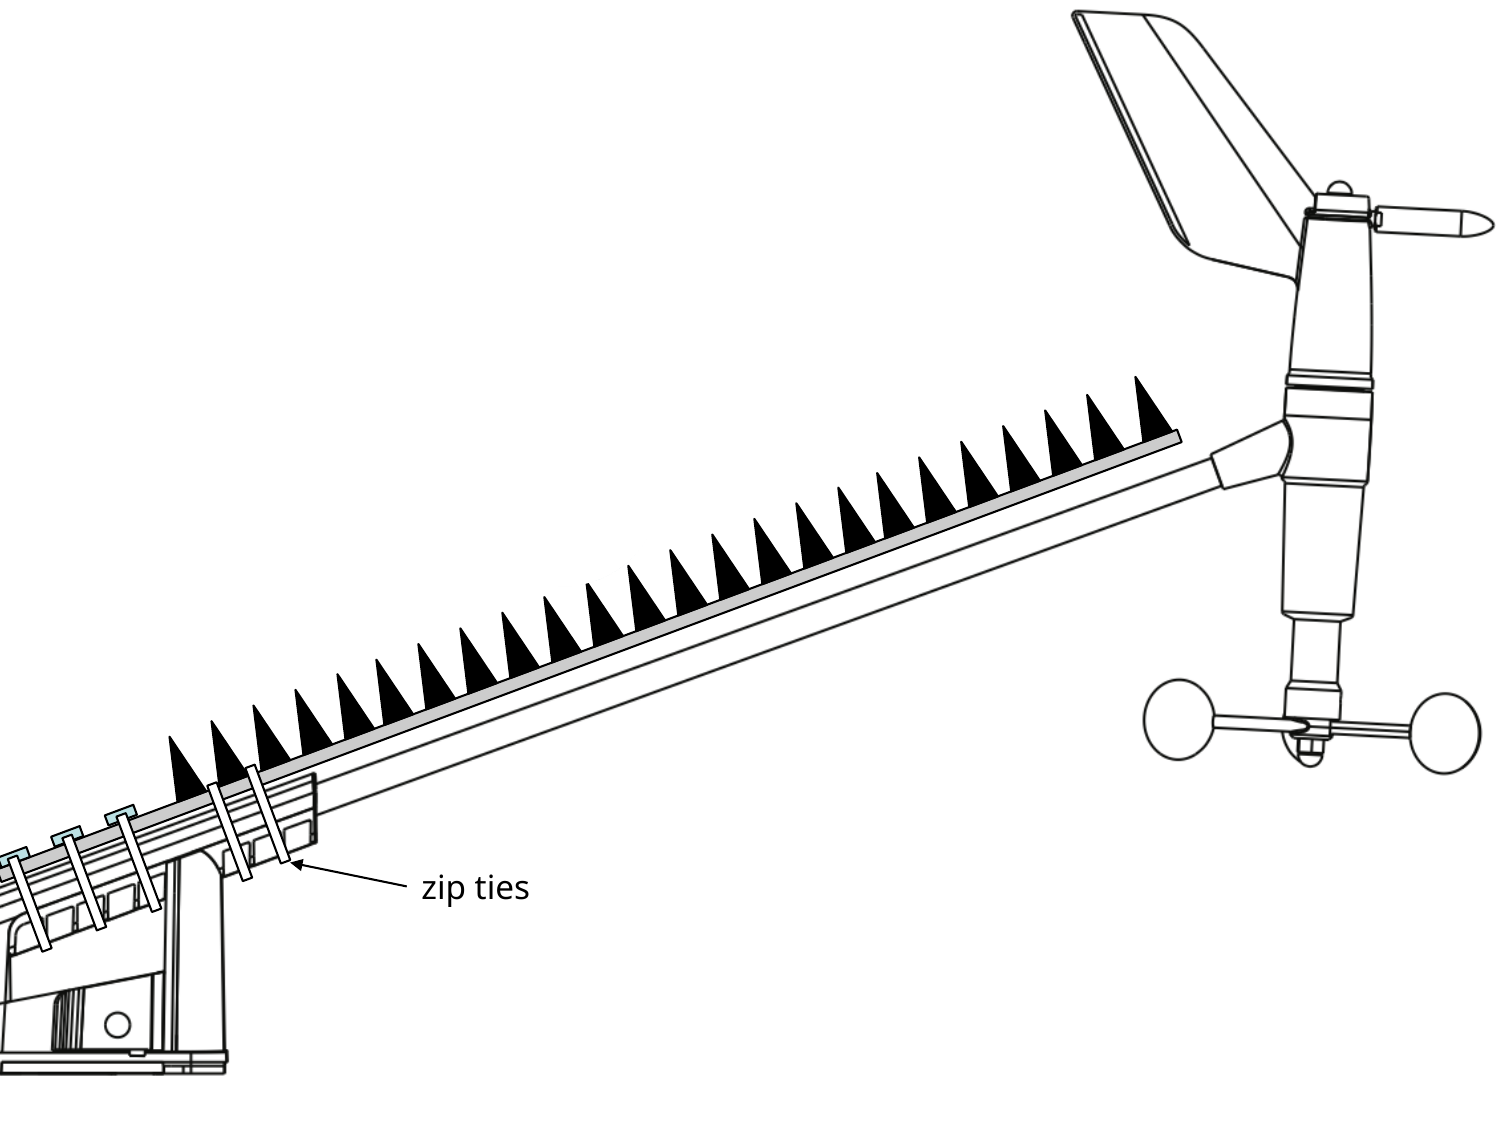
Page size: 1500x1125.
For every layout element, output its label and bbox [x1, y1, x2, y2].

text_box [0, 0, 1500, 1125]
